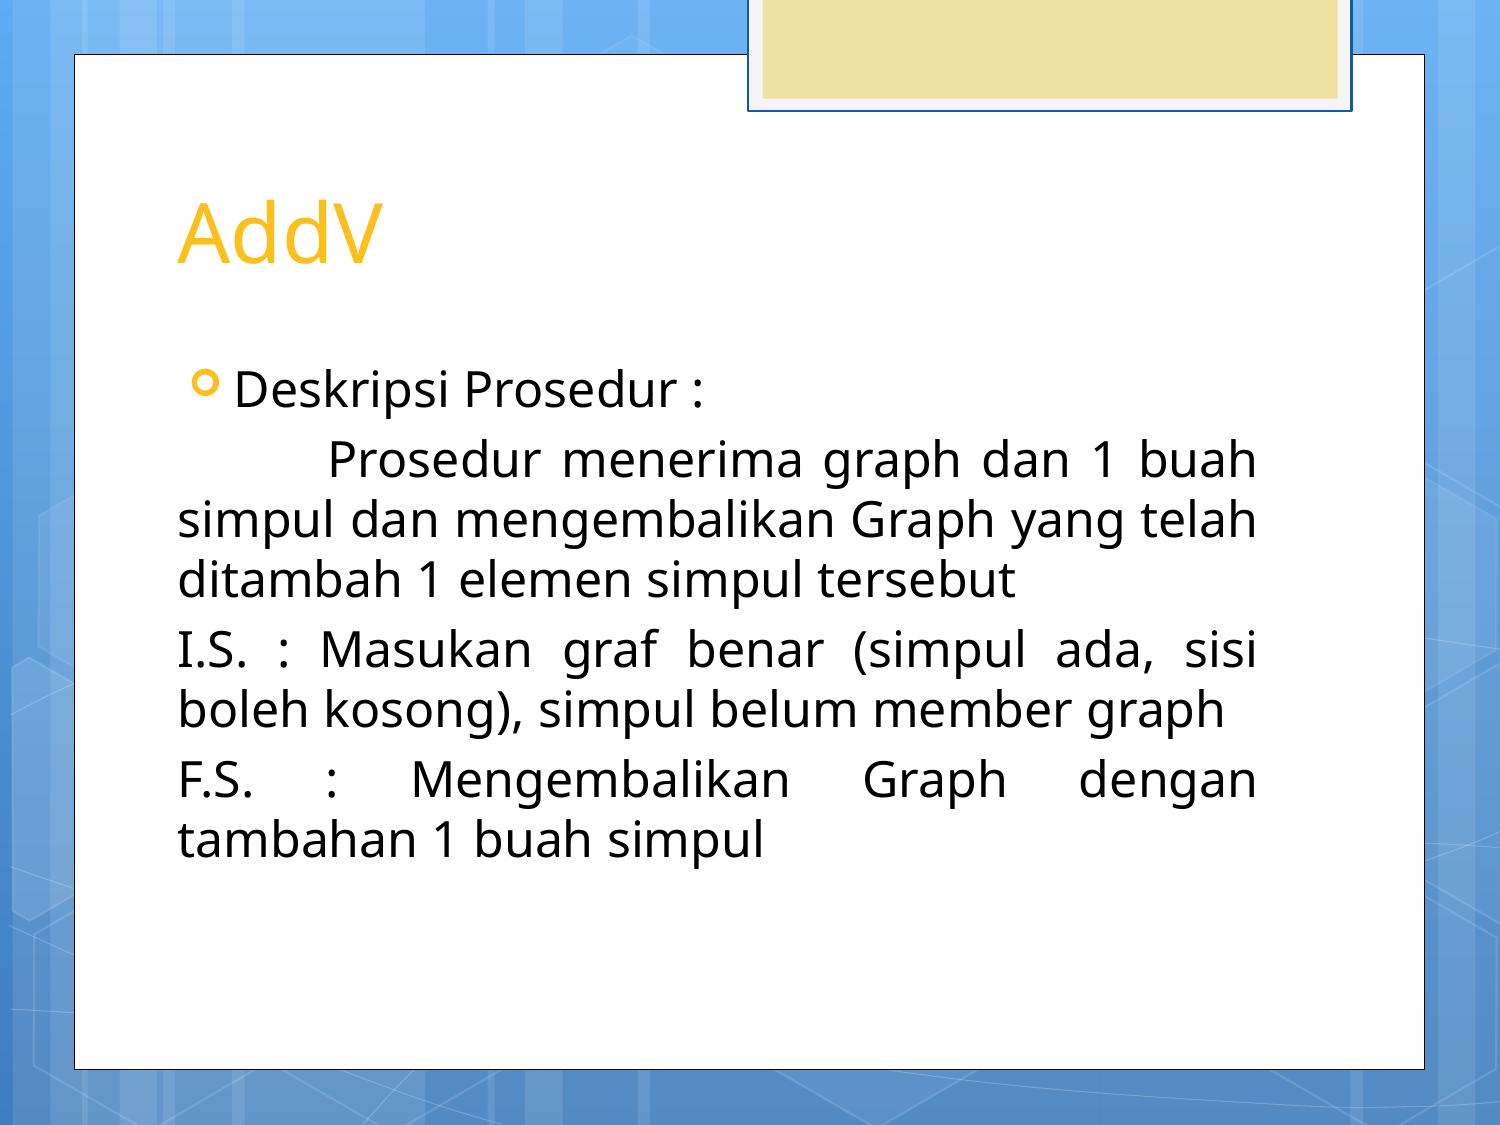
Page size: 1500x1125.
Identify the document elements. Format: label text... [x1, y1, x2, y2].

text_box [174, 382, 1500, 1125]
title AddV [162, 99, 1315, 288]
list Deskripsi Prosedur : Prosedur menerima graph dan 1 buah simpul dan mengembalikan Graph yang telah ditambah 1 elemen simpul tersebut I.S. : Masukan graf benar (simpul ada, sisi boleh kosong), simpul belum member graph F.S. : Mengembalikan Graph dengan tambahan 1 buah simpul [162, 350, 1275, 926]
